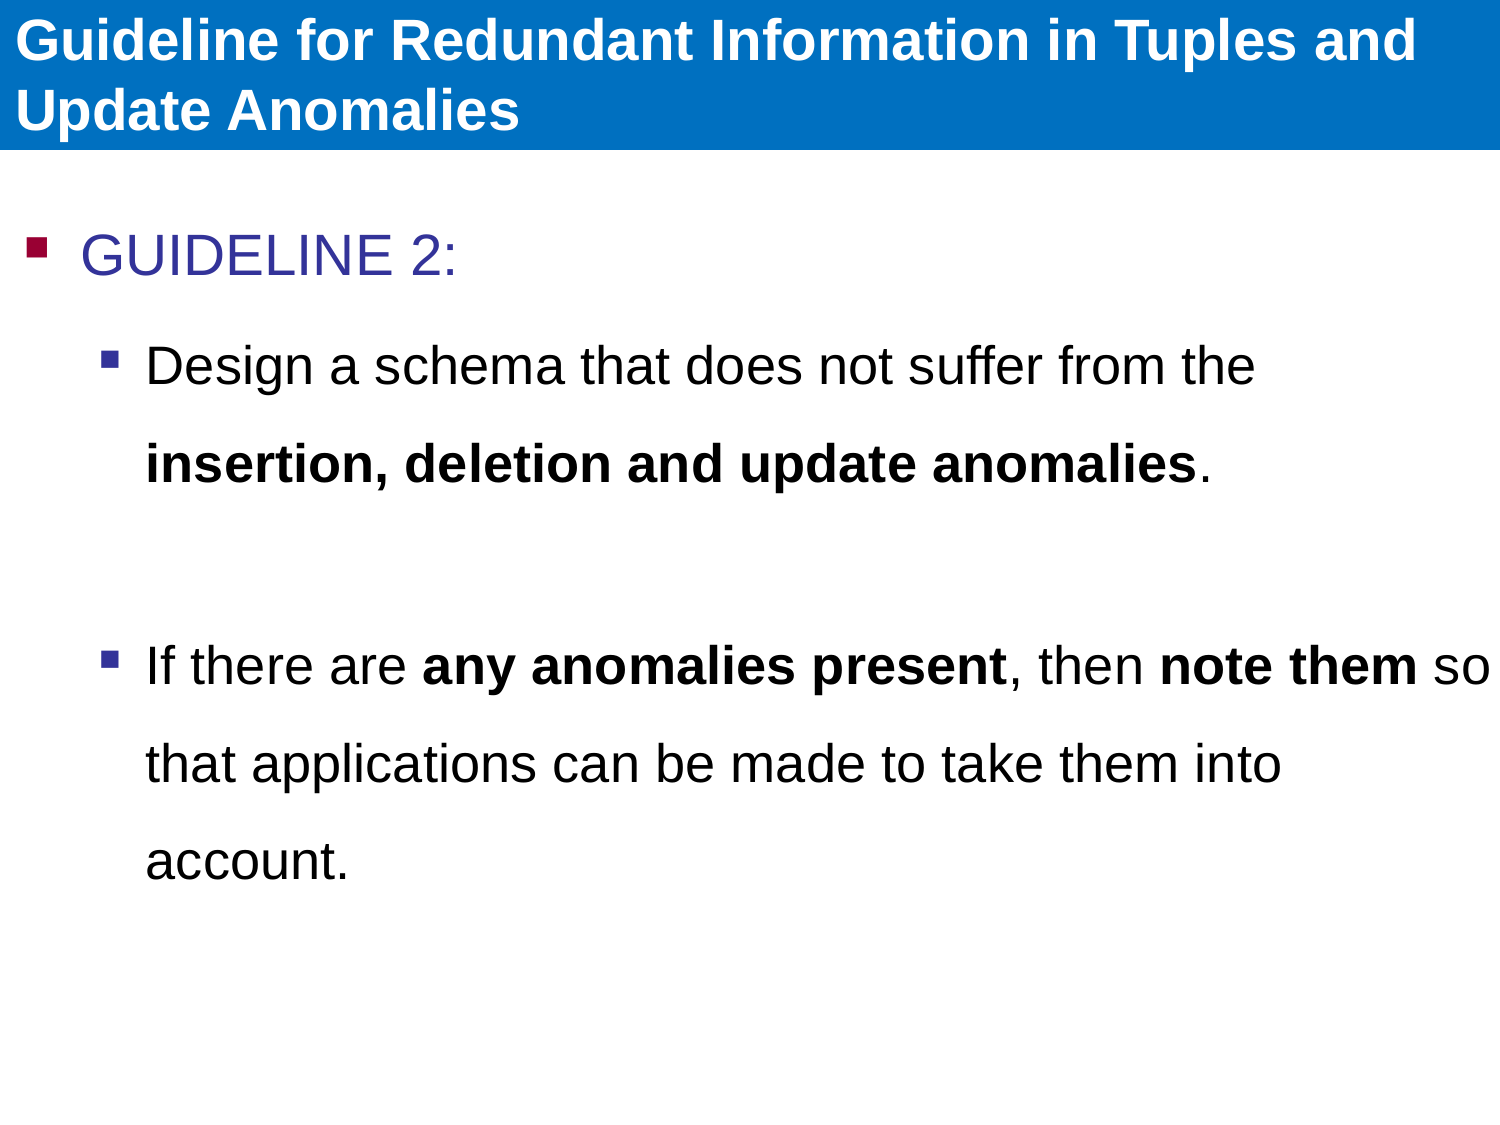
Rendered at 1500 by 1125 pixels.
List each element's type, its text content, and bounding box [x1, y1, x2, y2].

title Guideline for Redundant Information in Tuples and Update Anomalies [0, 0, 1500, 150]
list GUIDELINE 2: Design a schema that does not suffer from the insertion, deletion and update anomalies. If there are any anomalies present, then note them so that applications can be made to take them into account. [8, 174, 1493, 1108]
